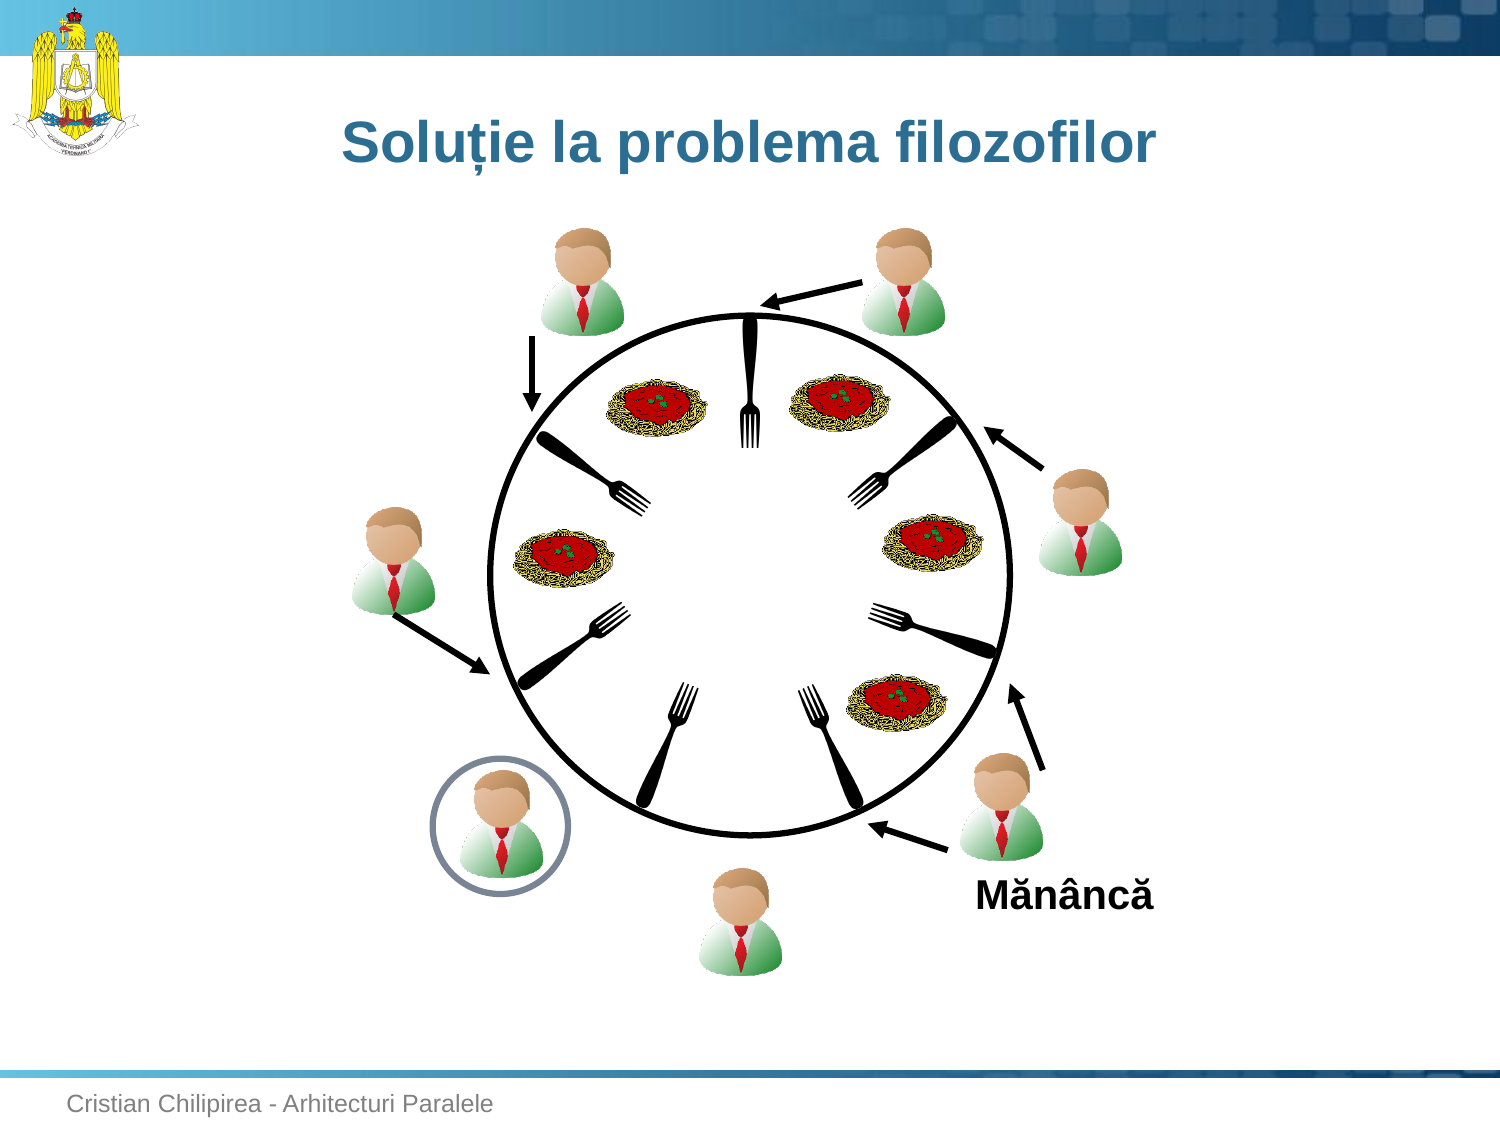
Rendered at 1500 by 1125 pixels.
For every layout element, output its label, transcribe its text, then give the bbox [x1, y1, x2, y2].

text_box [759, 281, 863, 307]
title Soluție la problema filozofilor [51, 102, 1449, 178]
picture [513, 405, 651, 714]
picture [846, 395, 998, 733]
text_box [462, 756, 539, 768]
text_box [983, 426, 1043, 470]
picture [632, 680, 699, 813]
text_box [867, 823, 948, 851]
text_box [465, 887, 535, 897]
picture [862, 228, 945, 336]
text_box [430, 770, 458, 880]
picture [1039, 468, 1122, 577]
picture [789, 373, 891, 433]
picture [605, 378, 708, 437]
text_box [545, 772, 571, 880]
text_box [393, 614, 491, 675]
picture [0, 0, 1500, 156]
footer Cristian Chilipirea - Arhitecturi Paralele [51, 1083, 1157, 1125]
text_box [1009, 683, 1043, 771]
picture [460, 769, 543, 878]
picture [698, 868, 782, 976]
text_box Mănâncă [960, 860, 1184, 926]
picture [960, 752, 1043, 861]
picture [0, 1070, 1500, 1078]
text_box [488, 313, 1012, 838]
picture [797, 681, 867, 814]
picture [541, 228, 624, 336]
picture [352, 507, 435, 615]
picture [739, 315, 761, 448]
